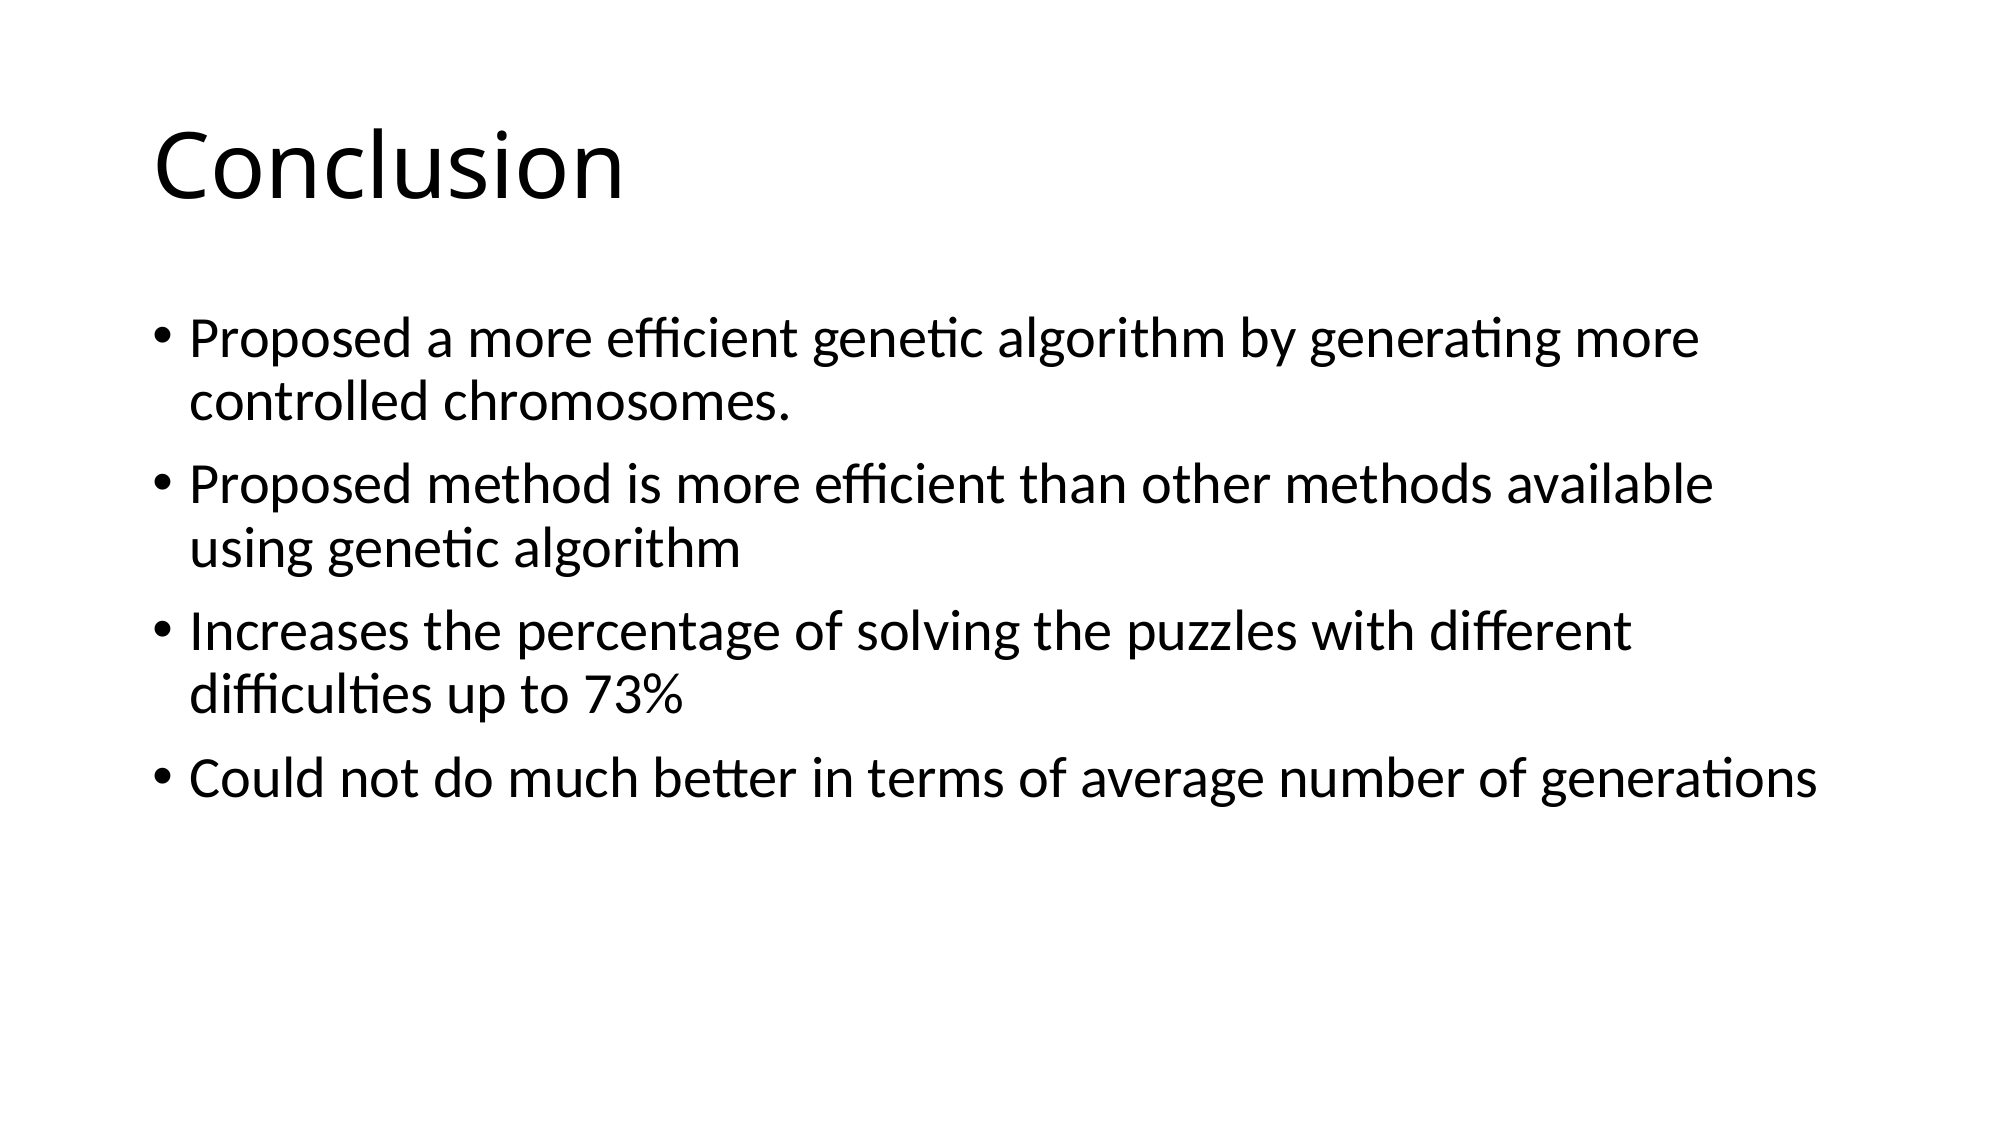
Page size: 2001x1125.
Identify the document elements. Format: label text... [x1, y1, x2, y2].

list Proposed a more efficient genetic algorithm by generating more controlled chromosomes. Proposed method is more efficient than other methods available using genetic algorithm Increases the percentage of solving the puzzles with different difficulties up to 73% Could not do much better in terms of average number of generations [137, 299, 1863, 1014]
title Conclusion [137, 59, 1863, 278]
